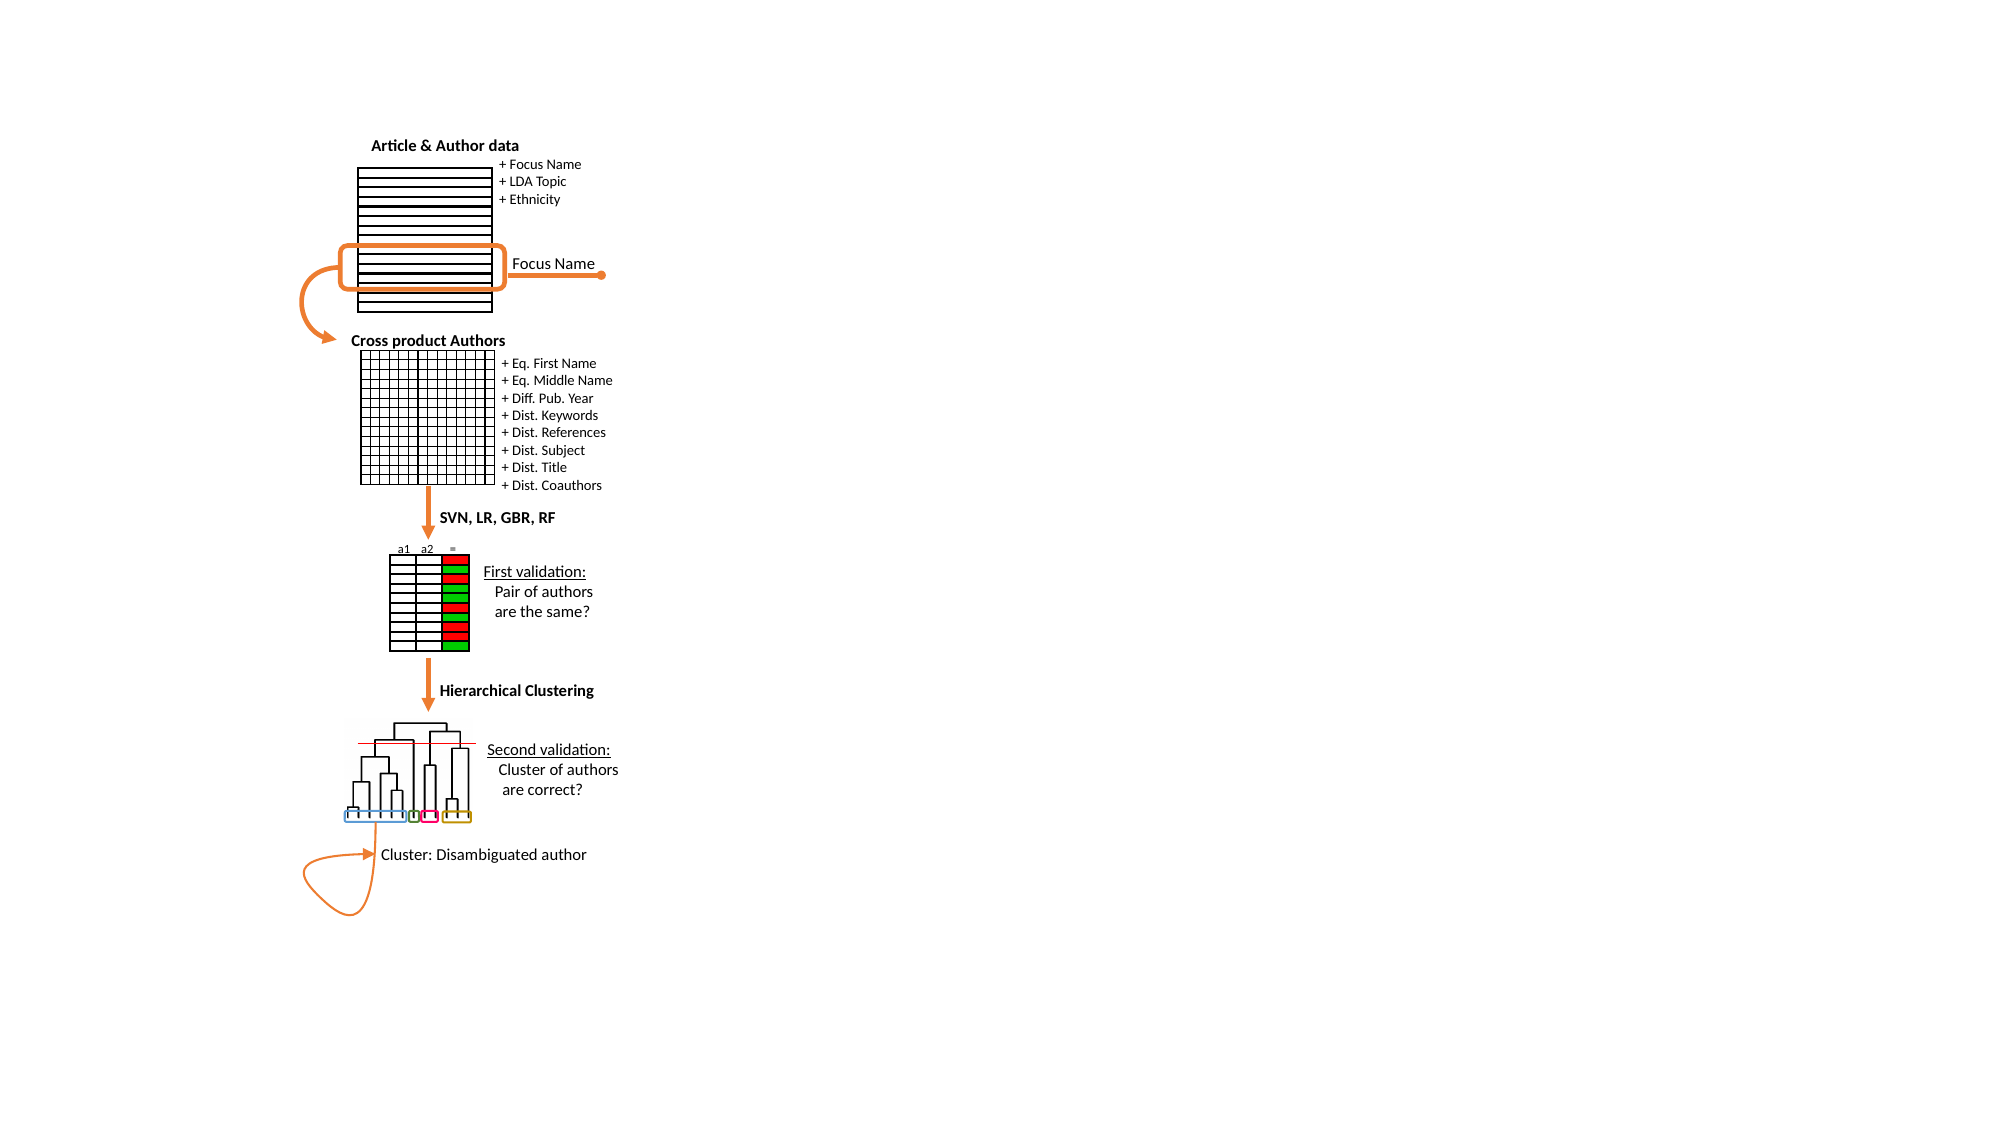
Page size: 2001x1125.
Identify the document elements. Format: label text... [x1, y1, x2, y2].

text_box First validation: Pair of authors are the same? [477, 553, 704, 629]
text_box [492, 244, 506, 291]
text_box Hierarchical Clustering [429, 671, 660, 707]
text_box Cross product Authors [336, 322, 572, 357]
text_box Second validation: Cluster of authors are correct? [473, 731, 708, 807]
text_box Focus Name [497, 245, 611, 281]
text_box [339, 244, 358, 291]
text_box SVN, LR, GBR, RF [429, 499, 660, 535]
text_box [360, 350, 495, 485]
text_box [380, 533, 477, 651]
text_box Article & Author data [356, 127, 579, 163]
text_box + Focus Name + LDA Topic + Ethnicity [484, 147, 633, 215]
picture [344, 718, 473, 821]
text_box Cluster: Disambiguated author [375, 836, 621, 872]
text_box + Eq. First Name + Eq. Middle Name + Diff. Pub. Year + Dist. Keywords + Dist. References + Dist. Subject + Dist. Title + Dist. Coauthors [486, 346, 635, 499]
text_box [358, 168, 492, 312]
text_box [336, 267, 341, 341]
